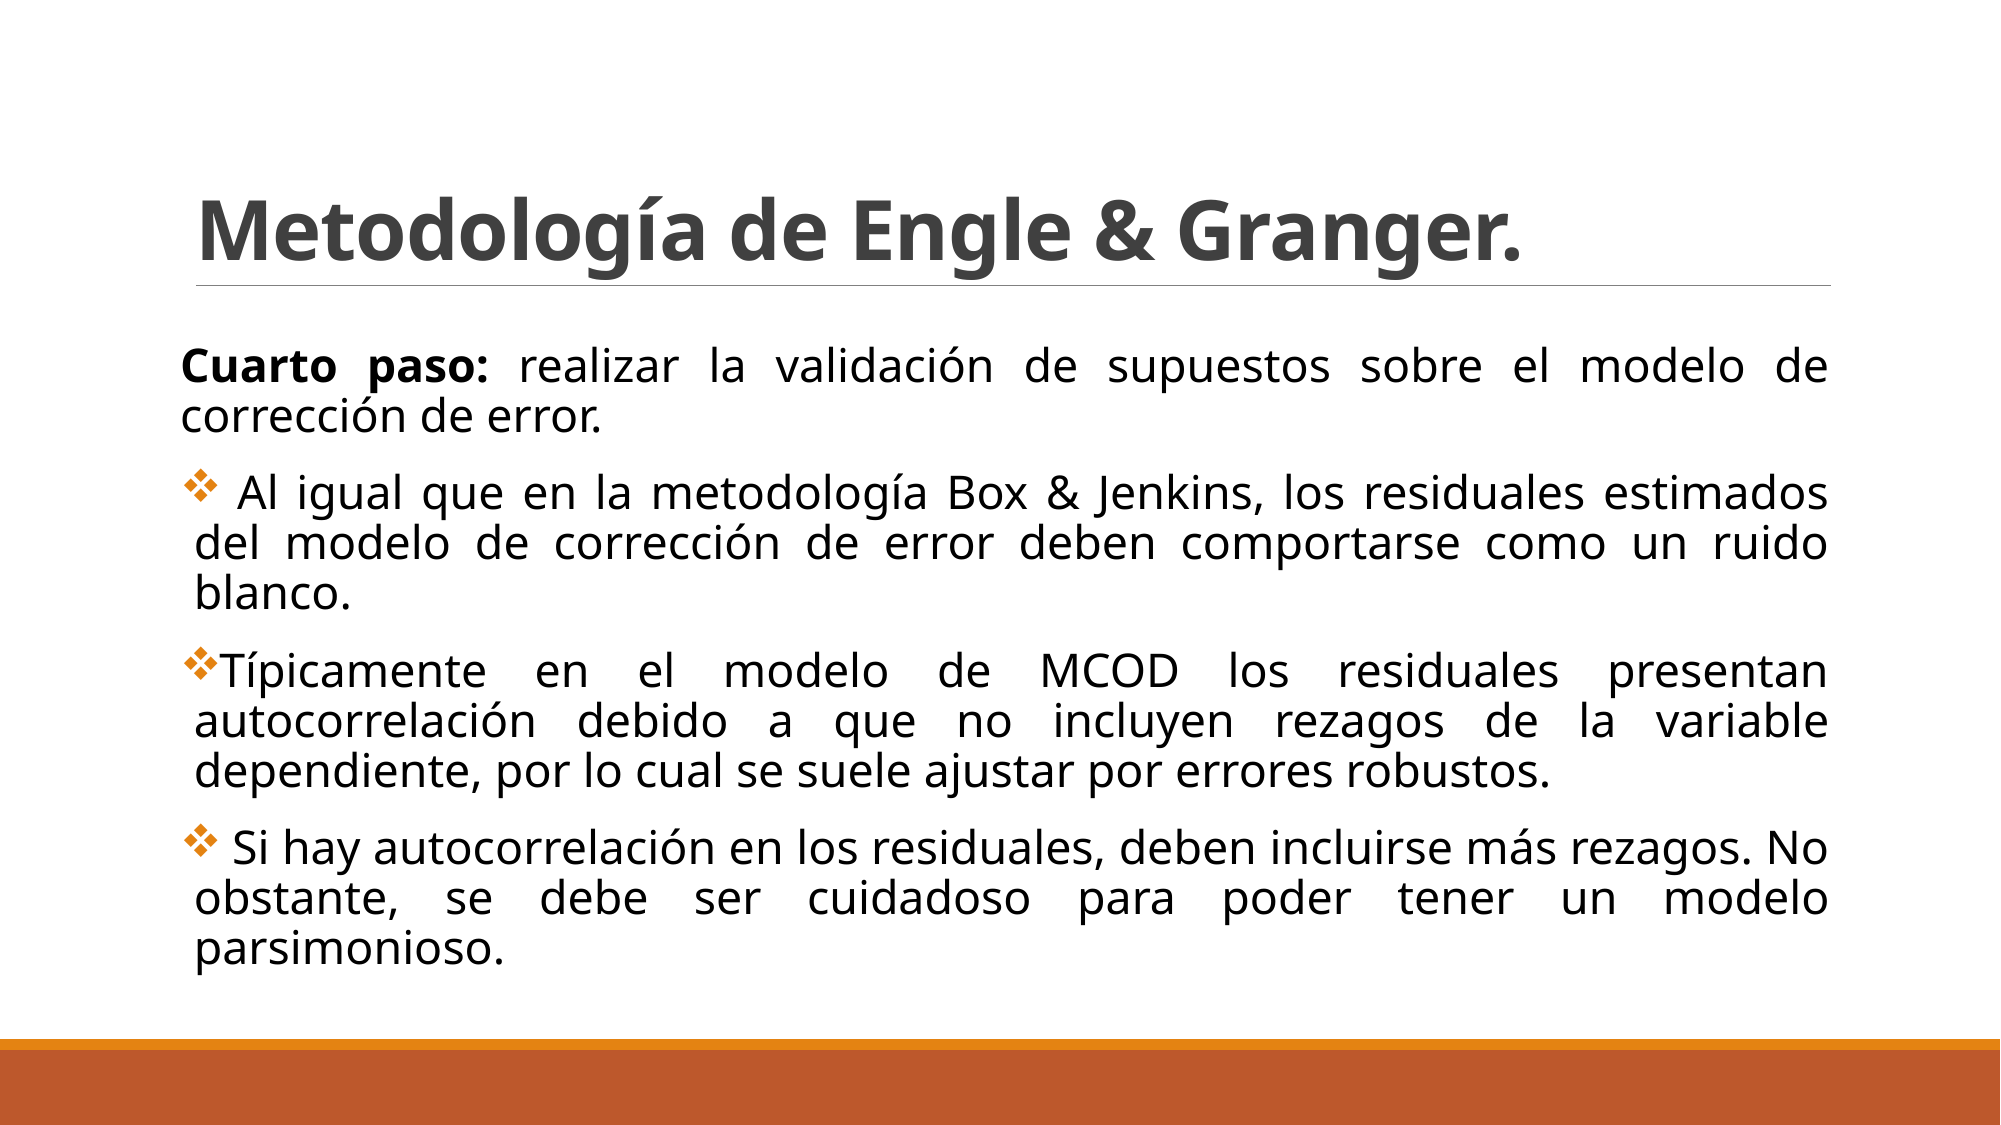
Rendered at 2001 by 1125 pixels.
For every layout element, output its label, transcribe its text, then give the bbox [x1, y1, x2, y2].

title Metodología de Engle & Granger. [180, 47, 1830, 285]
list Cuarto paso: realizar la validación de supuestos sobre el modelo de corrección de error. Al igual que en la metodología Box & Jenkins, los residuales estimados del modelo de corrección de error deben comportarse como un ruido blanco. Típicamente en el modelo de MCOD los residuales presentan autocorrelación debido a que no incluyen rezagos de la variable dependiente, por lo cual se suele ajustar por errores robustos. Si hay autocorrelación en los residuales, deben incluirse más rezagos. No obstante, se debe ser cuidadoso para poder tener un modelo parsimonioso. [180, 334, 1830, 989]
